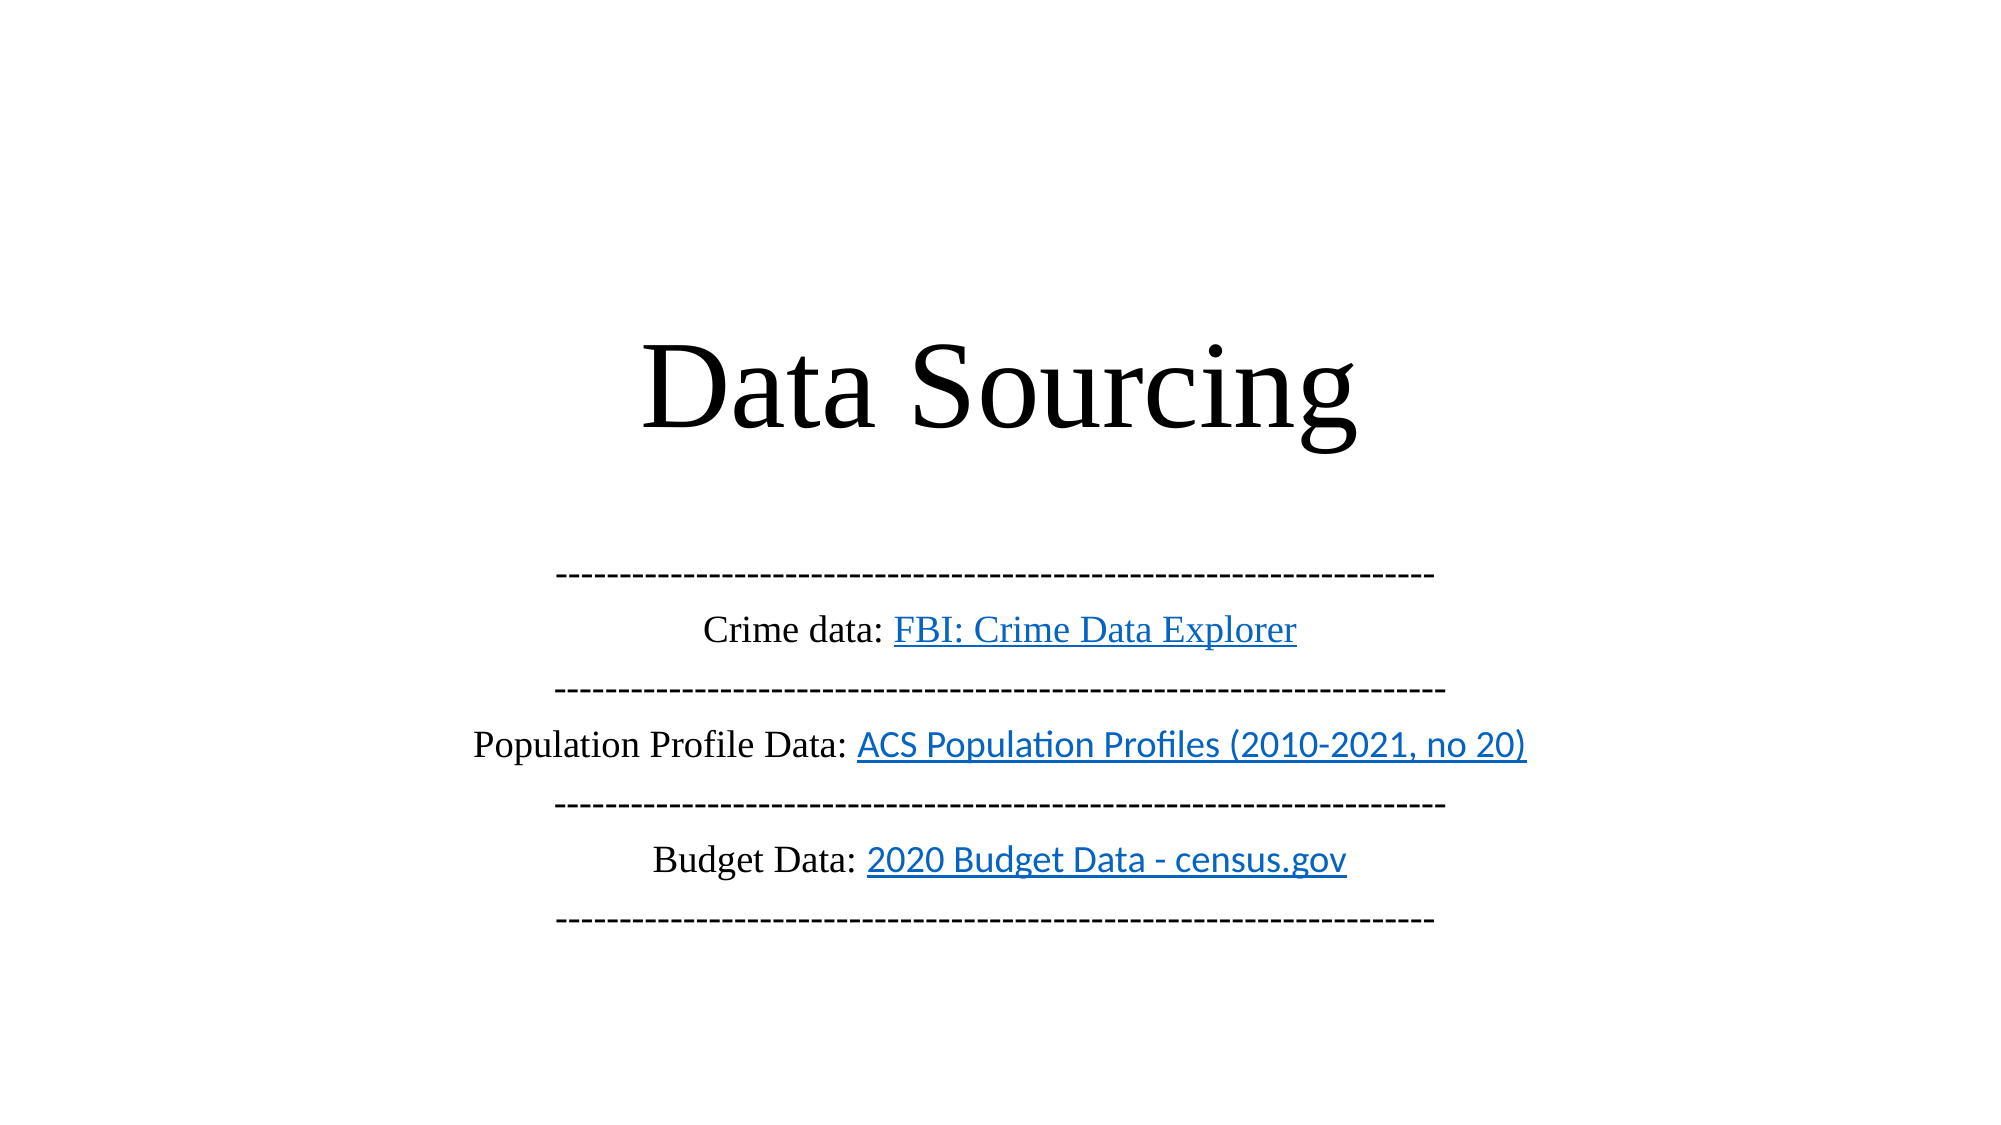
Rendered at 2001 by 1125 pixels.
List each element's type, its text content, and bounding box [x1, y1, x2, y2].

title Data Sourcing [249, 70, 1750, 463]
subtitle --------------------------------------------------------------------- Crime data: FBI: Crime Data Explorer ---------------------------------------------------------------------- Population Profile Data: ACS Population Profiles (2010-2021, no 20) ---------------------------------------------------------------------- Budget Data: 2020 Budget Data - census.gov --------------------------------------------------------------------- [293, 544, 1707, 949]
